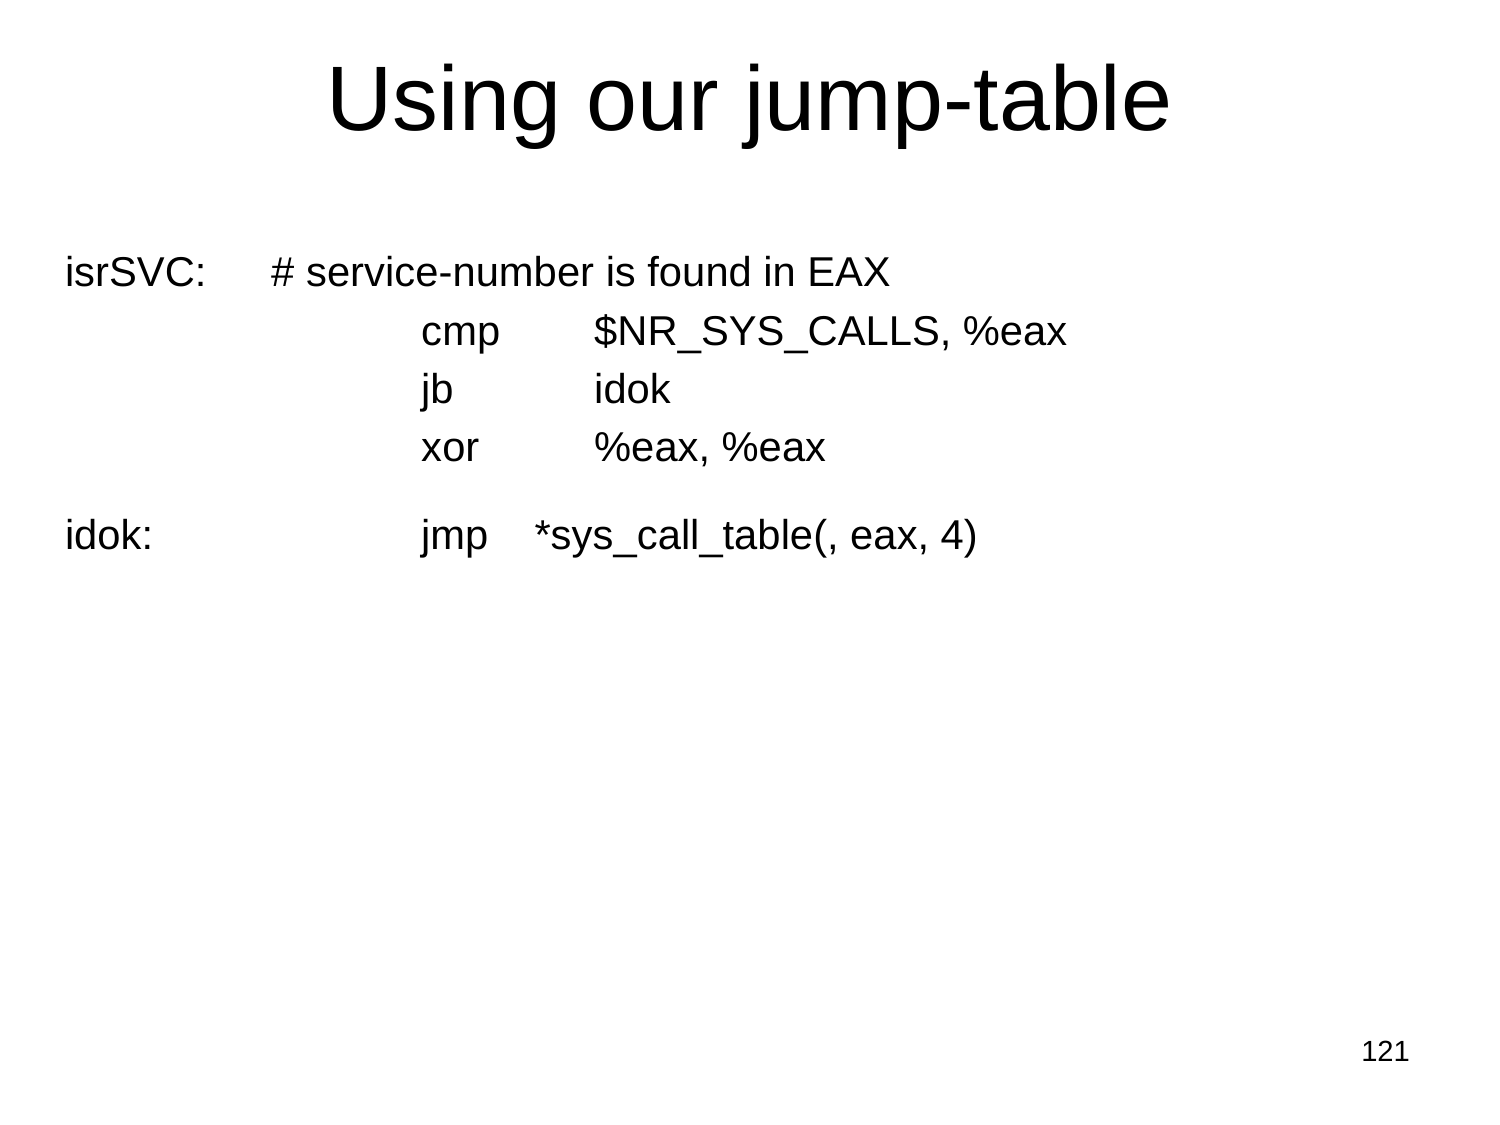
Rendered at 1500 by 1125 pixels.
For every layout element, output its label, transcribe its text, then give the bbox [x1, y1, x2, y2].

title Using our jump-table [74, 0, 1426, 188]
slide_number 121 [1074, 1024, 1426, 1103]
list isrSVC: # service-number is found in EAX cmp $NR_SYS_CALLS, %eax jb idok xor %eax, %eax idok: jmp *sys_call_table(, eax, 4) [49, 237, 1401, 981]
